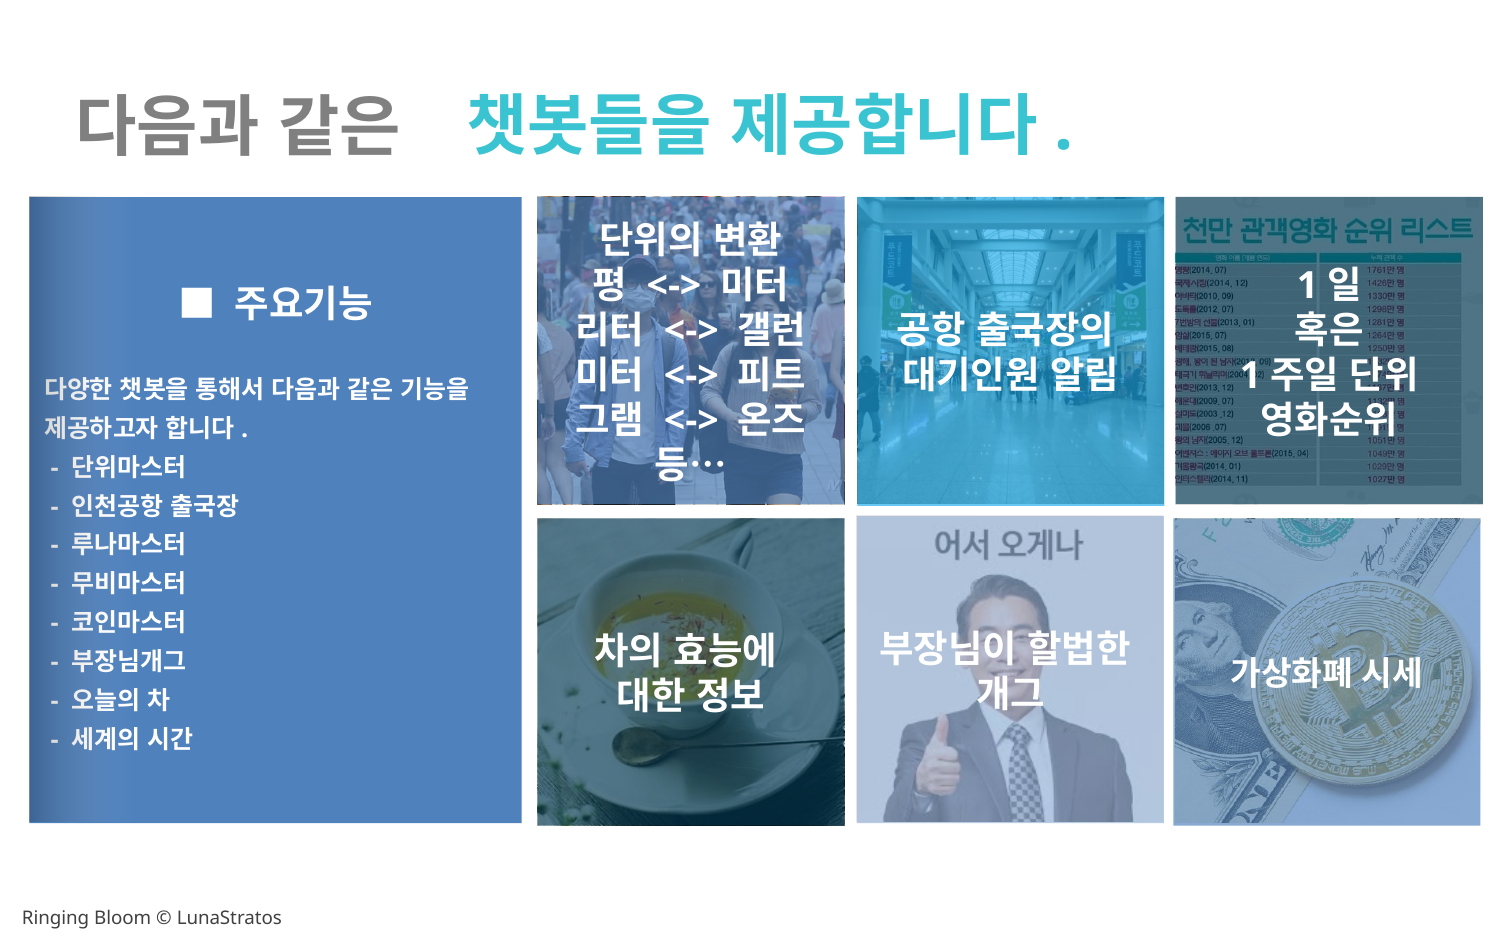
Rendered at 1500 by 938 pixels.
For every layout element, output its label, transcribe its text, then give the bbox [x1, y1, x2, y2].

text_box 챗봇들을 제공합니다. [451, 75, 1089, 170]
picture [537, 518, 845, 826]
picture [856, 515, 1164, 823]
text_box ■ 주요기능 다양한 챗봇을 통해서 다음과 같은 기능을 제공하고자 합니다. - 단위마스터 - 인천공항 출국장 - 루나마스터 - 무비마스터 - 코인마스터 - 부장님개그 - 오늘의 차 - 세계의 시간 [27, 195, 524, 825]
picture [857, 197, 1165, 505]
picture [1175, 197, 1483, 505]
text_box Ringing Bloom © LunaStratos [7, 898, 453, 936]
text_box 다음과 같은 [60, 76, 436, 172]
text_box [27, 195, 138, 824]
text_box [537, 196, 845, 505]
picture [1175, 518, 1481, 824]
